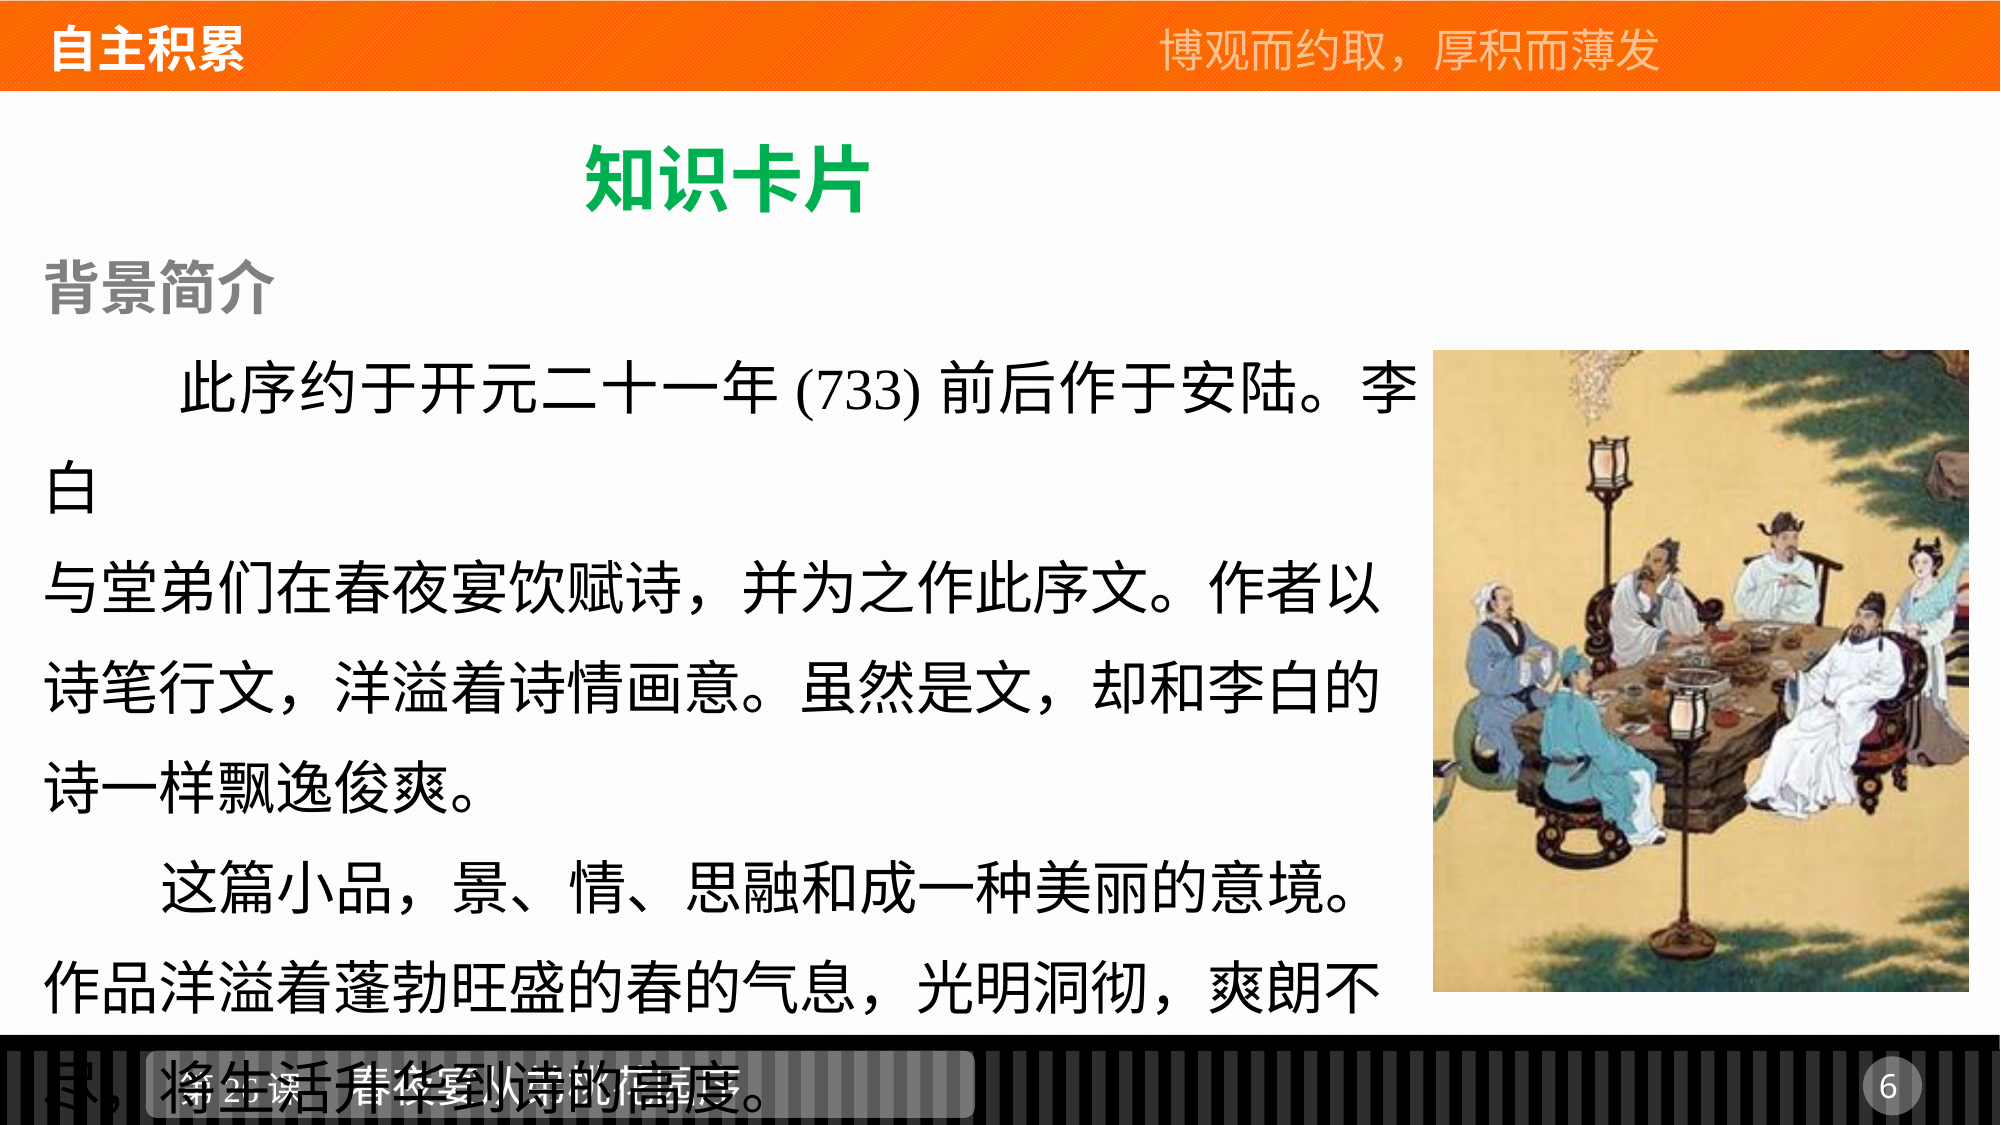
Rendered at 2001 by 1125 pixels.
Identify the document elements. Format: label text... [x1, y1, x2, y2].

picture [1433, 350, 1969, 992]
text_box 知识卡片 背景简介 此序约于开元二十一年(733)前后作于安陆。李白 与堂弟们在春夜宴饮赋诗，并为之作此序文。作者以 诗笔行文，洋溢着诗情画意。虽然是文，却和李白的 诗一样飘逸俊爽。 这篇小品，景、情、思融和成一种美丽的意境。 作品洋溢着蓬勃旺盛的春的气息，光明洞彻，爽朗不 尽，将生活升华到诗的高度。 [27, 88, 1433, 1125]
